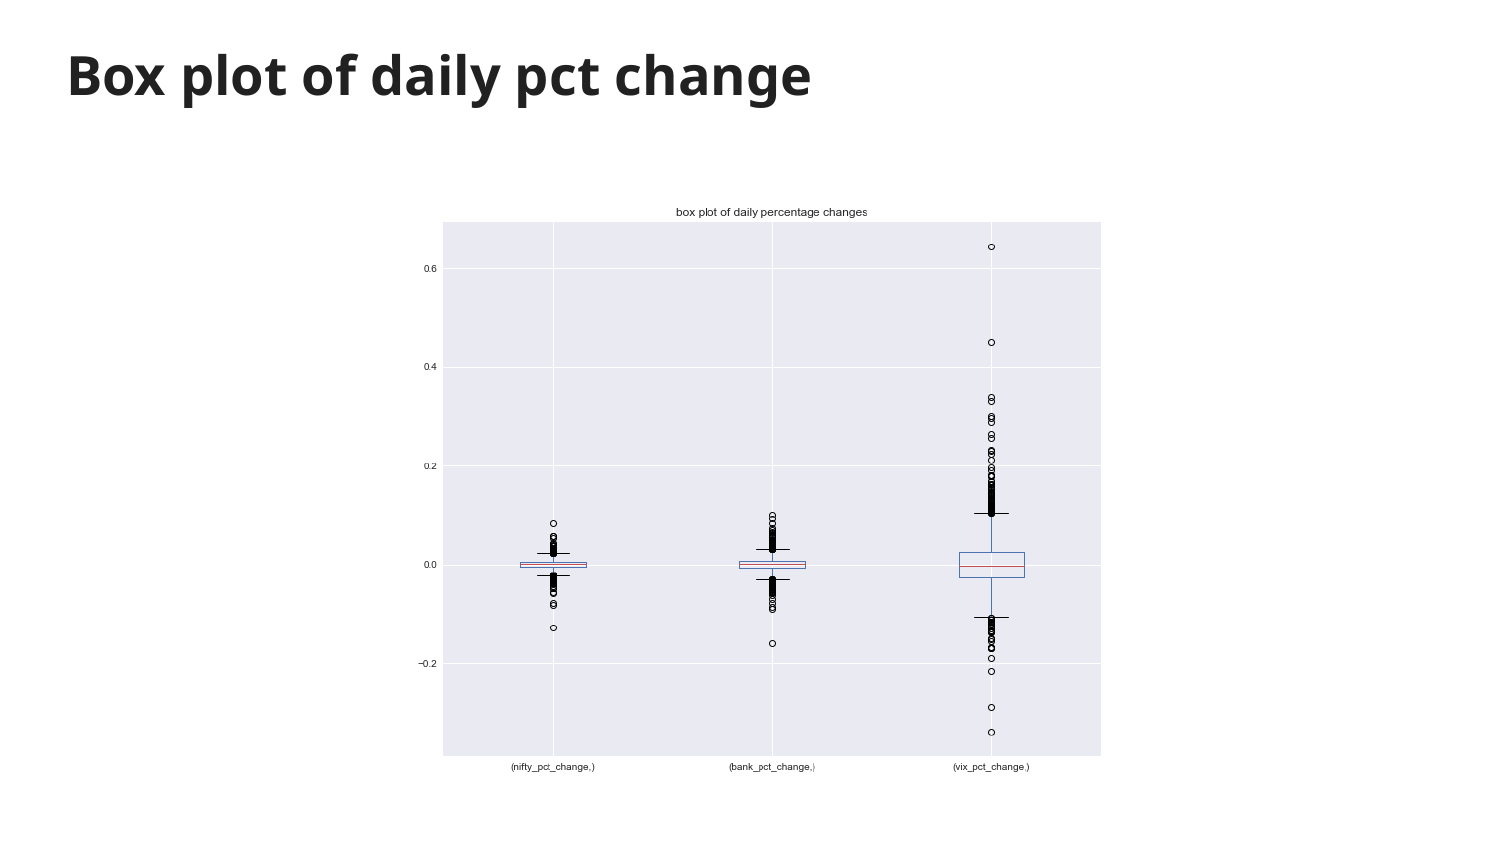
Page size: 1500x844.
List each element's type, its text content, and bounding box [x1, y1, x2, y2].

picture [336, 137, 1185, 844]
title Box plot of daily pct change [51, 26, 1449, 133]
